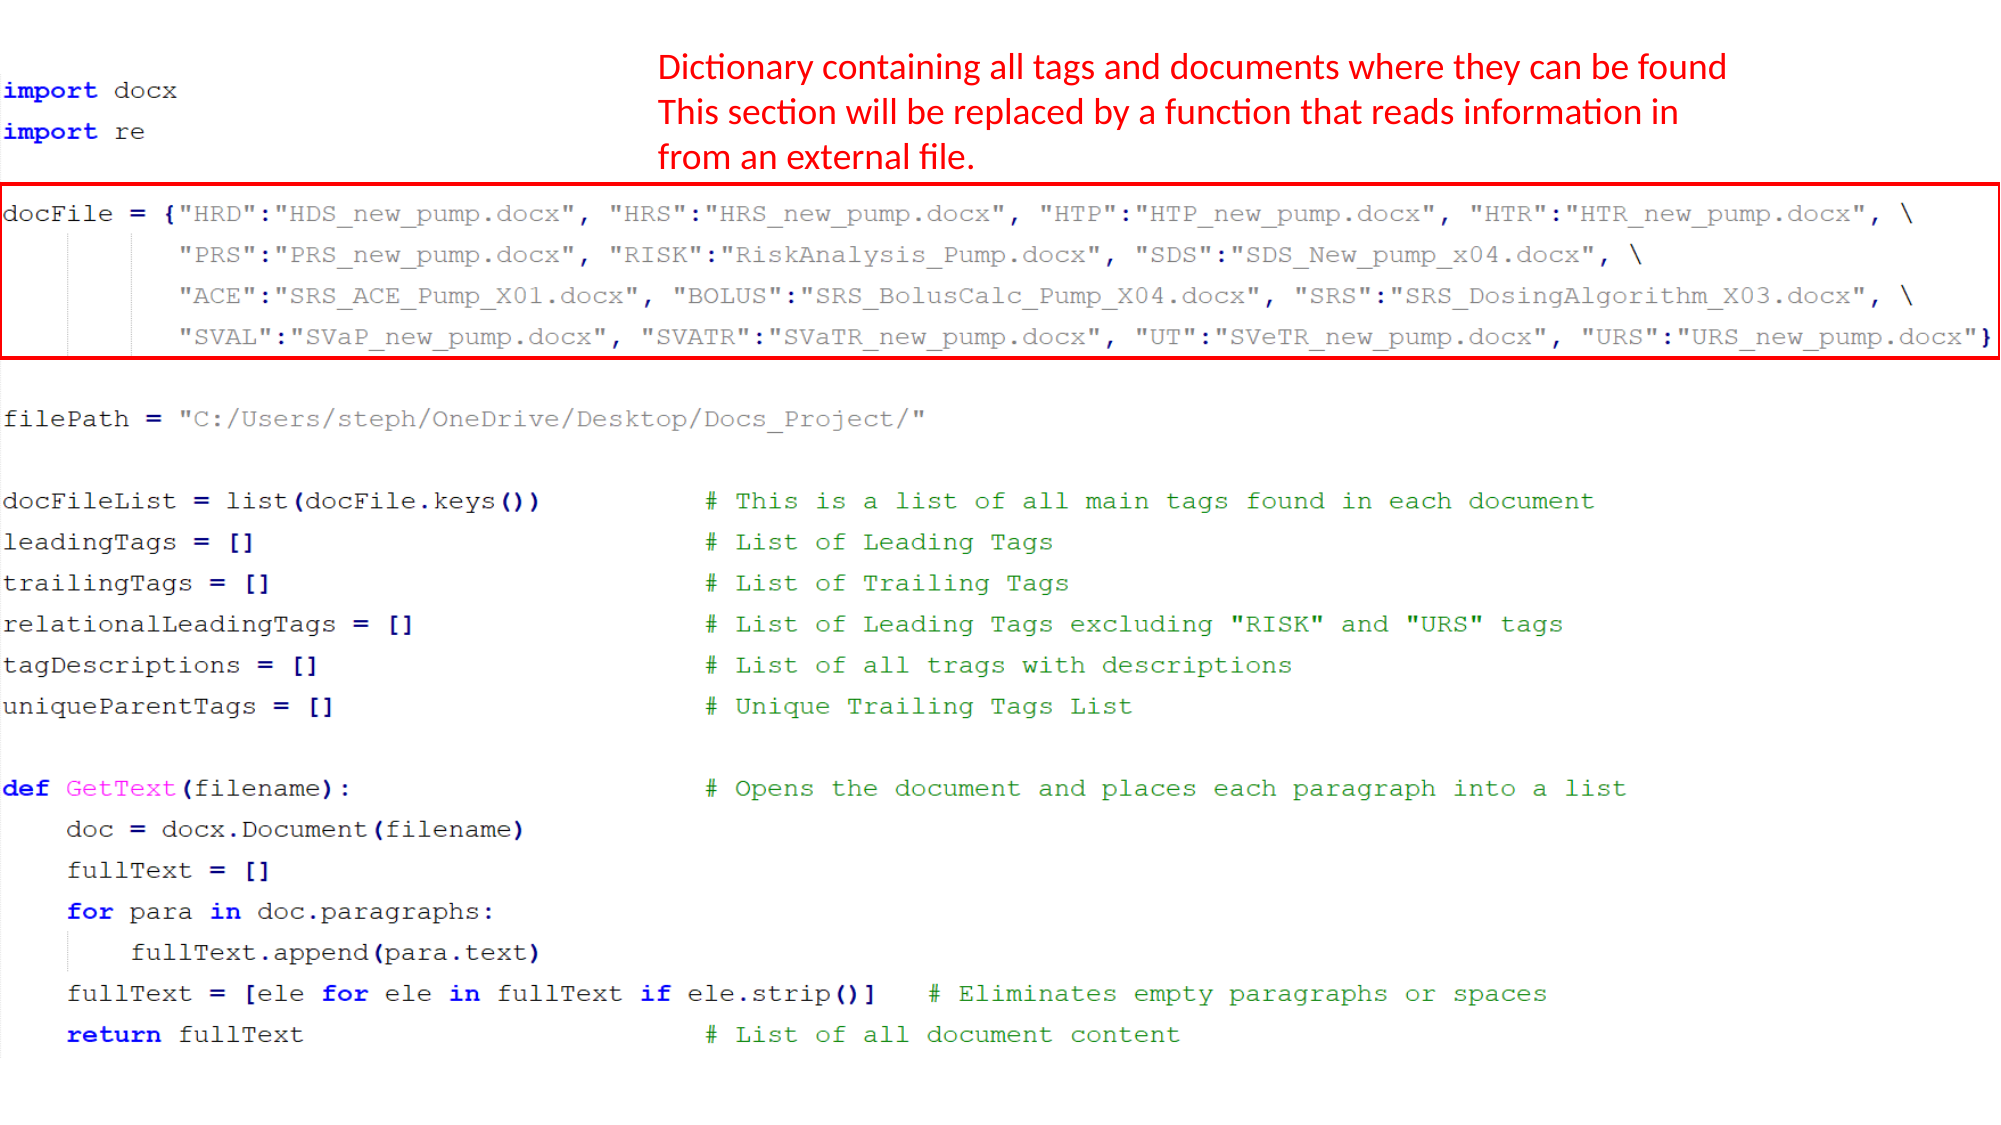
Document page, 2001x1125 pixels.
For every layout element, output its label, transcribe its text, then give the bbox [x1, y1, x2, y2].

text_box Dictionary containing all tags and documents where they can be found This section will be replaced by a function that reads information in from an external file. [643, 34, 1769, 71]
picture [0, 74, 2000, 1058]
